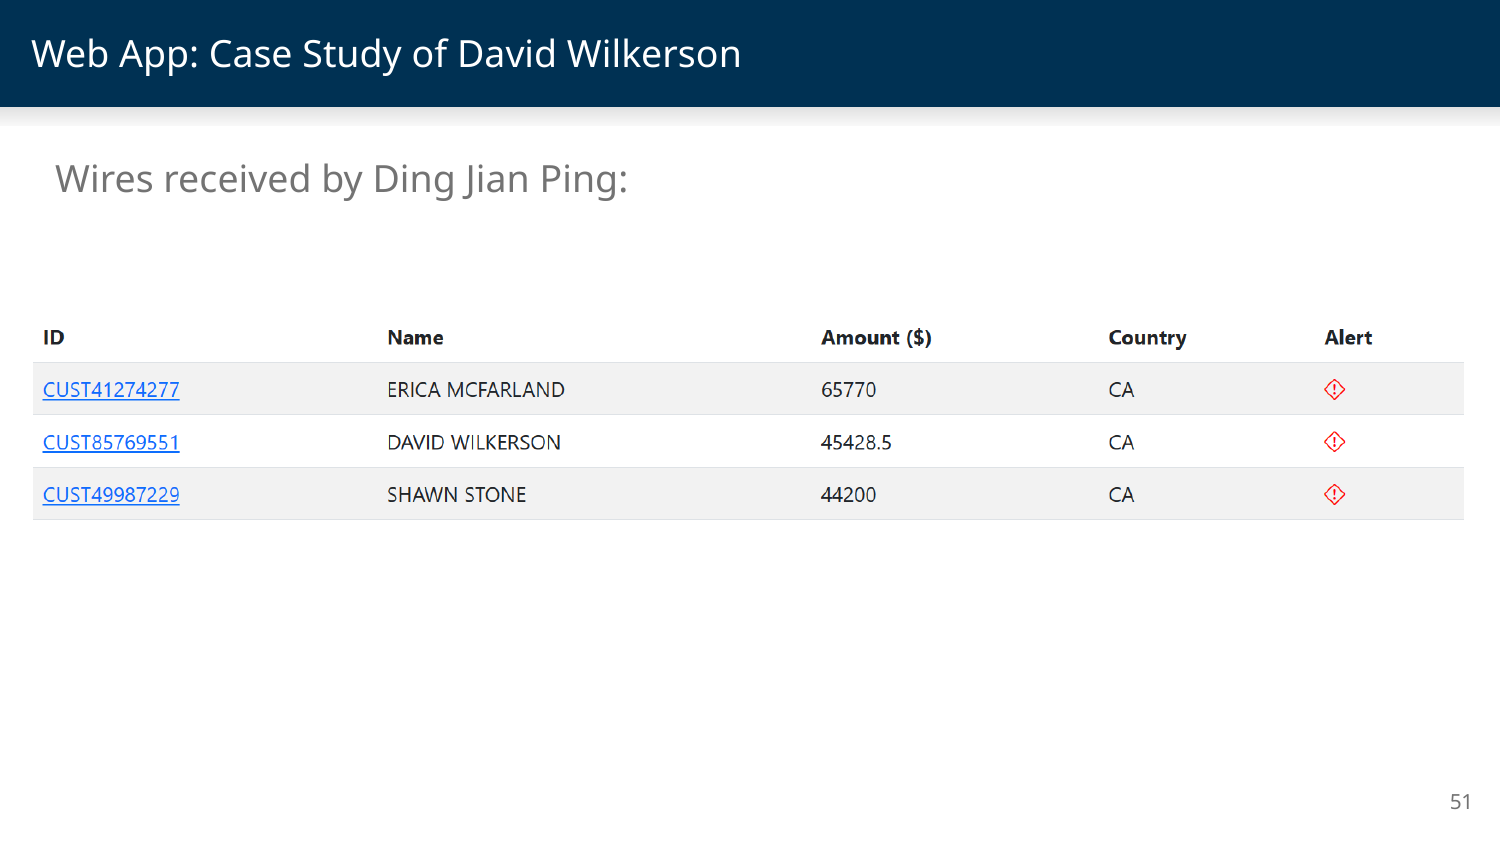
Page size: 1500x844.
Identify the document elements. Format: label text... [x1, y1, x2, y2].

text_box Wires received by Ding Jian Ping: [40, 139, 1462, 215]
slide_number 51 [1398, 770, 1489, 835]
picture [24, 314, 1476, 530]
title Web App: Case Study of David Wilkerson [16, 2, 1464, 102]
